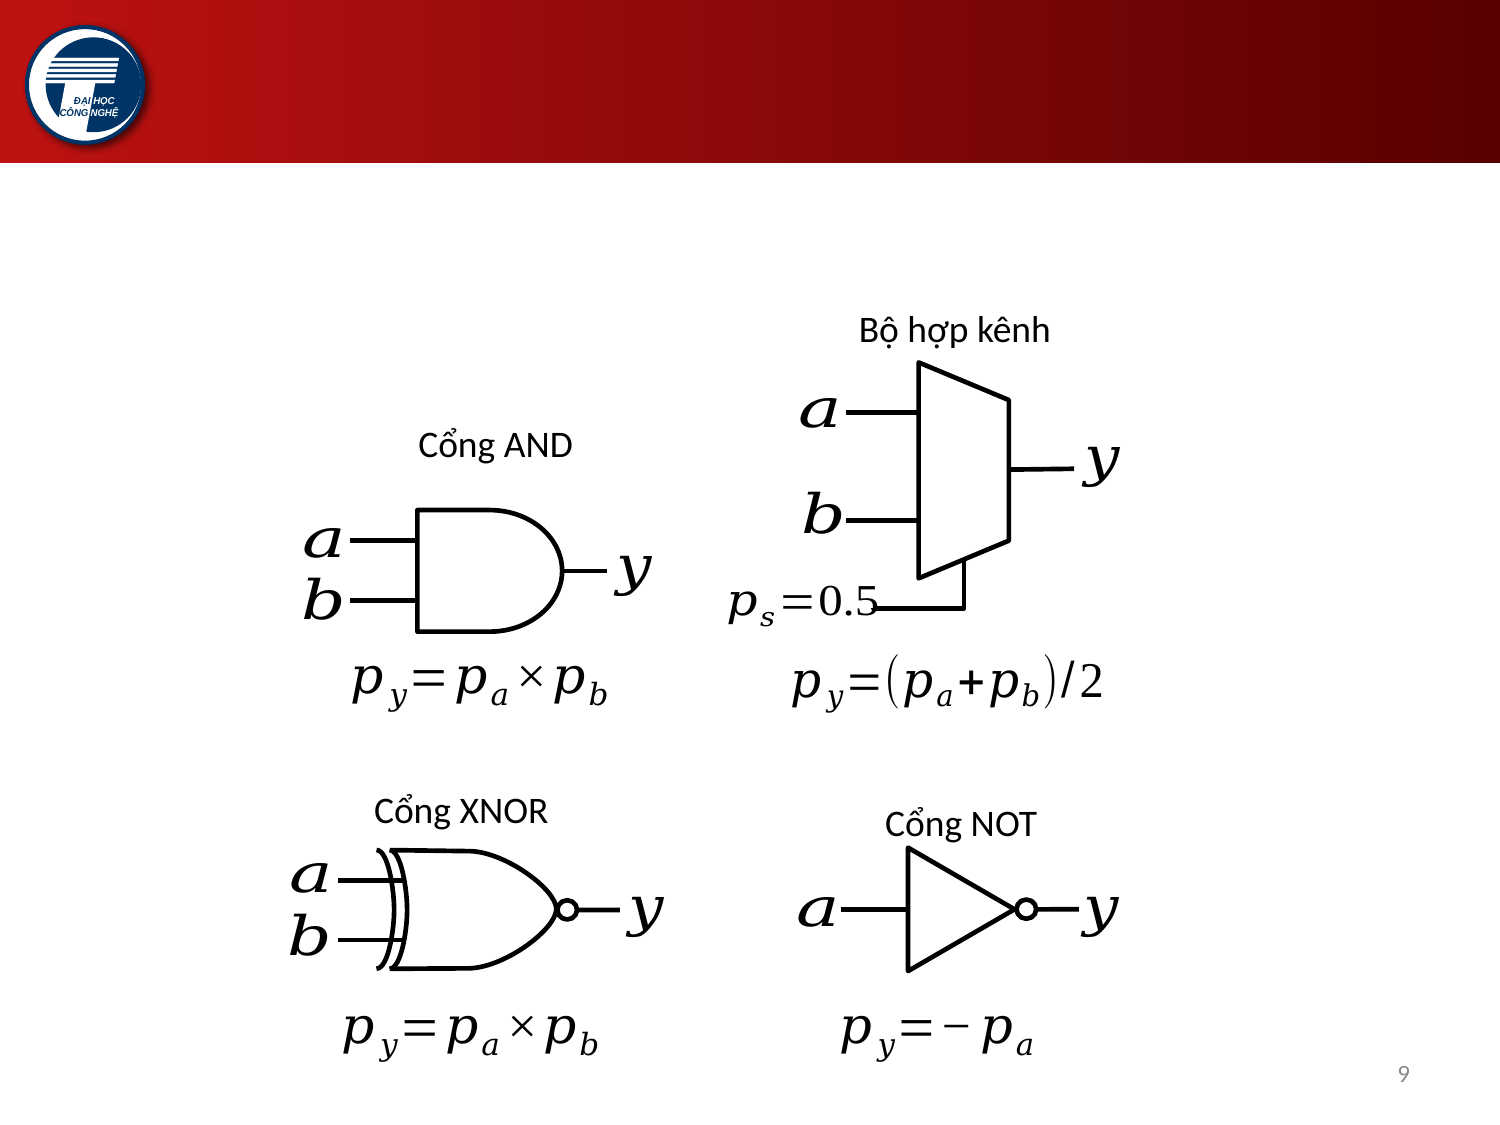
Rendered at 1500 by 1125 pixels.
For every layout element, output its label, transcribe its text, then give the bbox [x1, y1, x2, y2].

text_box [349, 509, 608, 632]
text_box Cổng AND [371, 412, 620, 473]
slide_number 9 [1074, 1042, 1425, 1103]
text_box Cổng NOT [837, 791, 1086, 852]
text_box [846, 362, 1075, 609]
text_box Cổng XNOR [337, 778, 586, 839]
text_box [841, 847, 1080, 972]
text_box Bộ hợp kênh [830, 297, 1079, 358]
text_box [337, 849, 620, 969]
